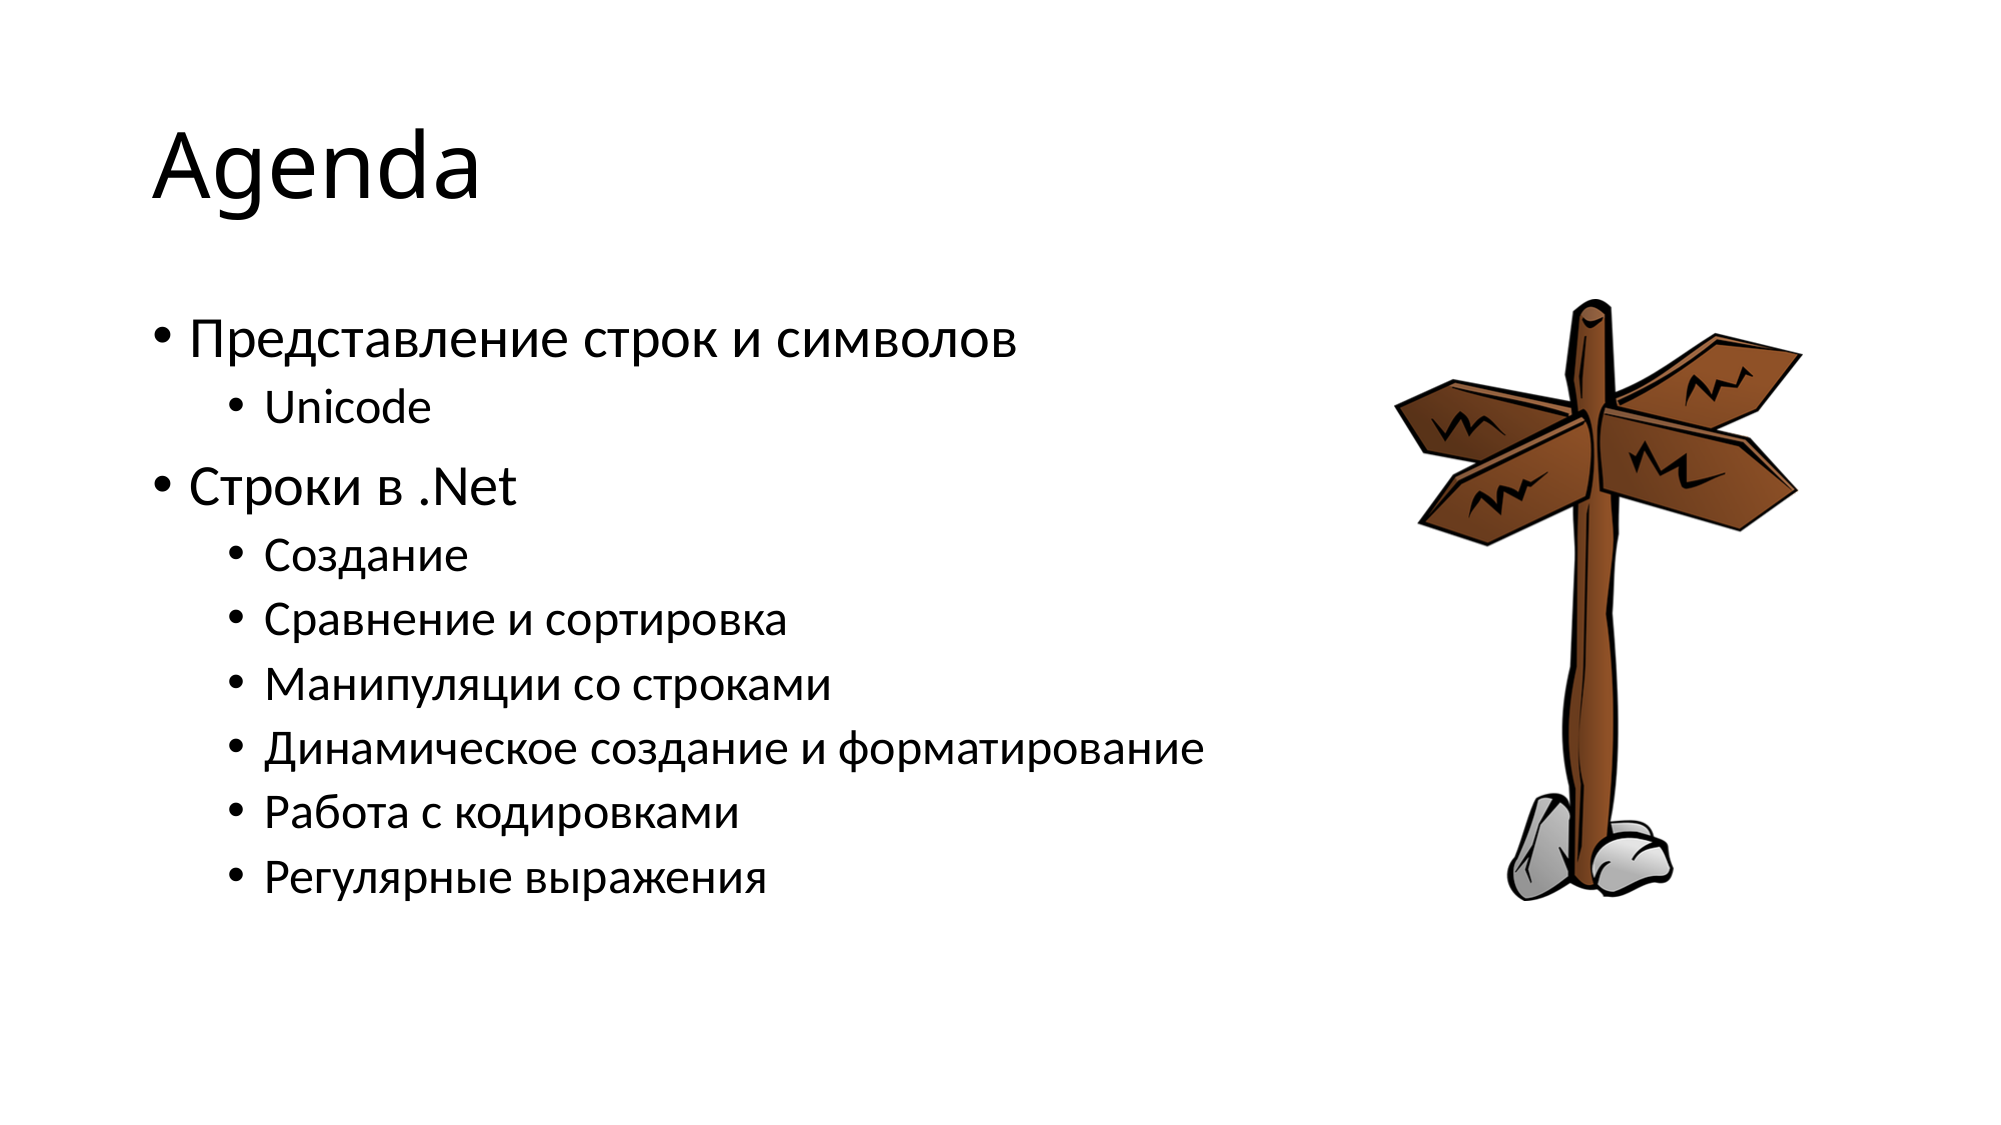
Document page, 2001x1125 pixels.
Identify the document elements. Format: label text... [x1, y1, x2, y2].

title Agenda [137, 59, 1863, 278]
picture [1394, 299, 1803, 901]
list Представление строк и символов Unicode Строки в .Net Создание Сравнение и сортировка Манипуляции со строками Динамическое создание и форматирование Работа с кодировками Регулярные выражения [137, 299, 1863, 1014]
